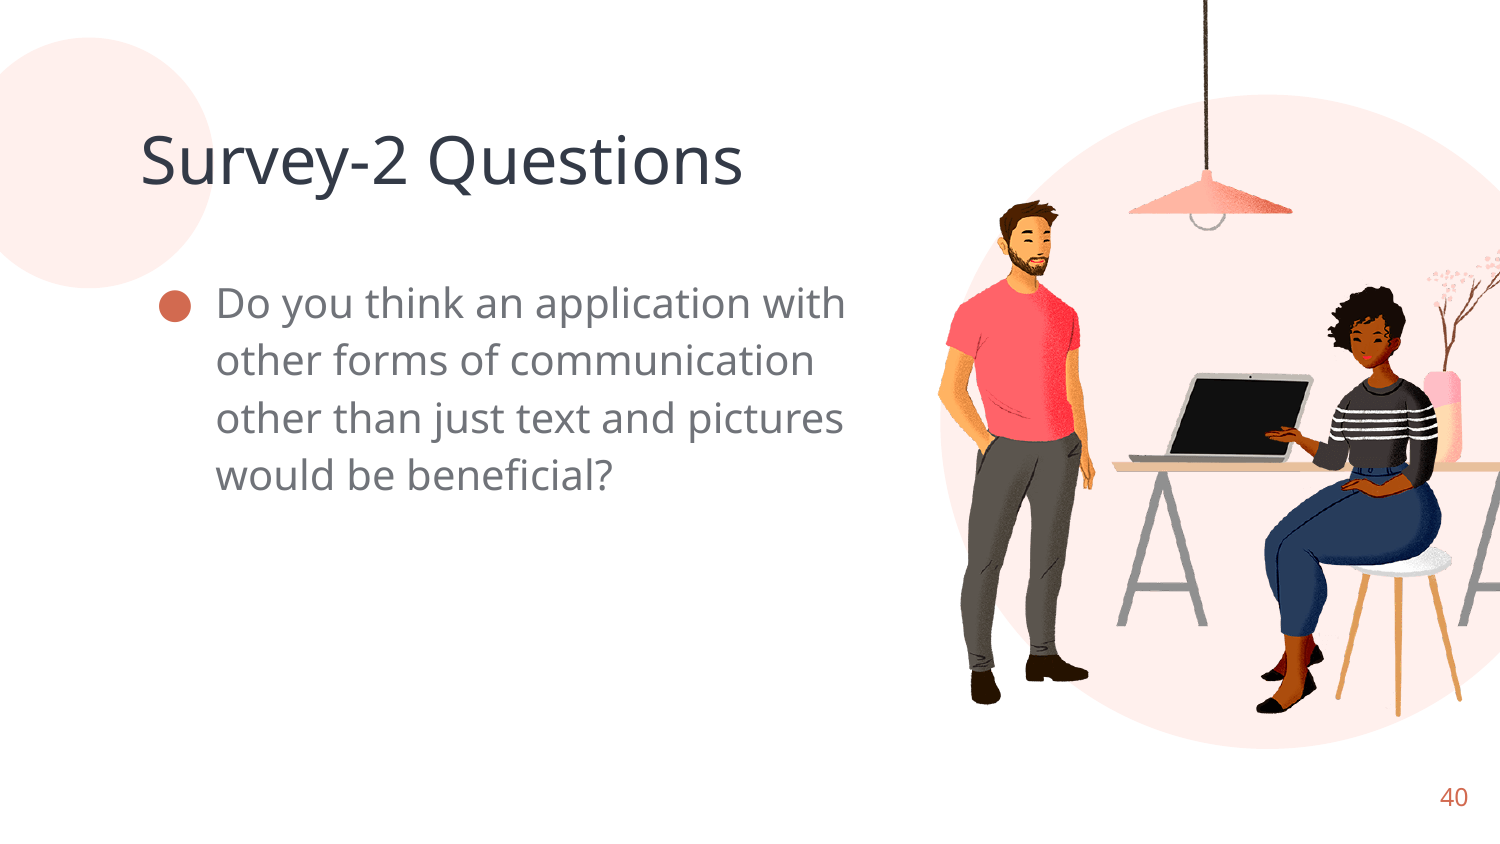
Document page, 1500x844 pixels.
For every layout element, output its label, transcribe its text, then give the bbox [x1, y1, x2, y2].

slide_number ‹#› [1378, 766, 1469, 832]
list Do you think an application with other forms of communication other than just text and pictures would be beneficial? [140, 268, 887, 767]
picture [937, 0, 1500, 717]
title Survey-2 Questions [140, 122, 887, 203]
